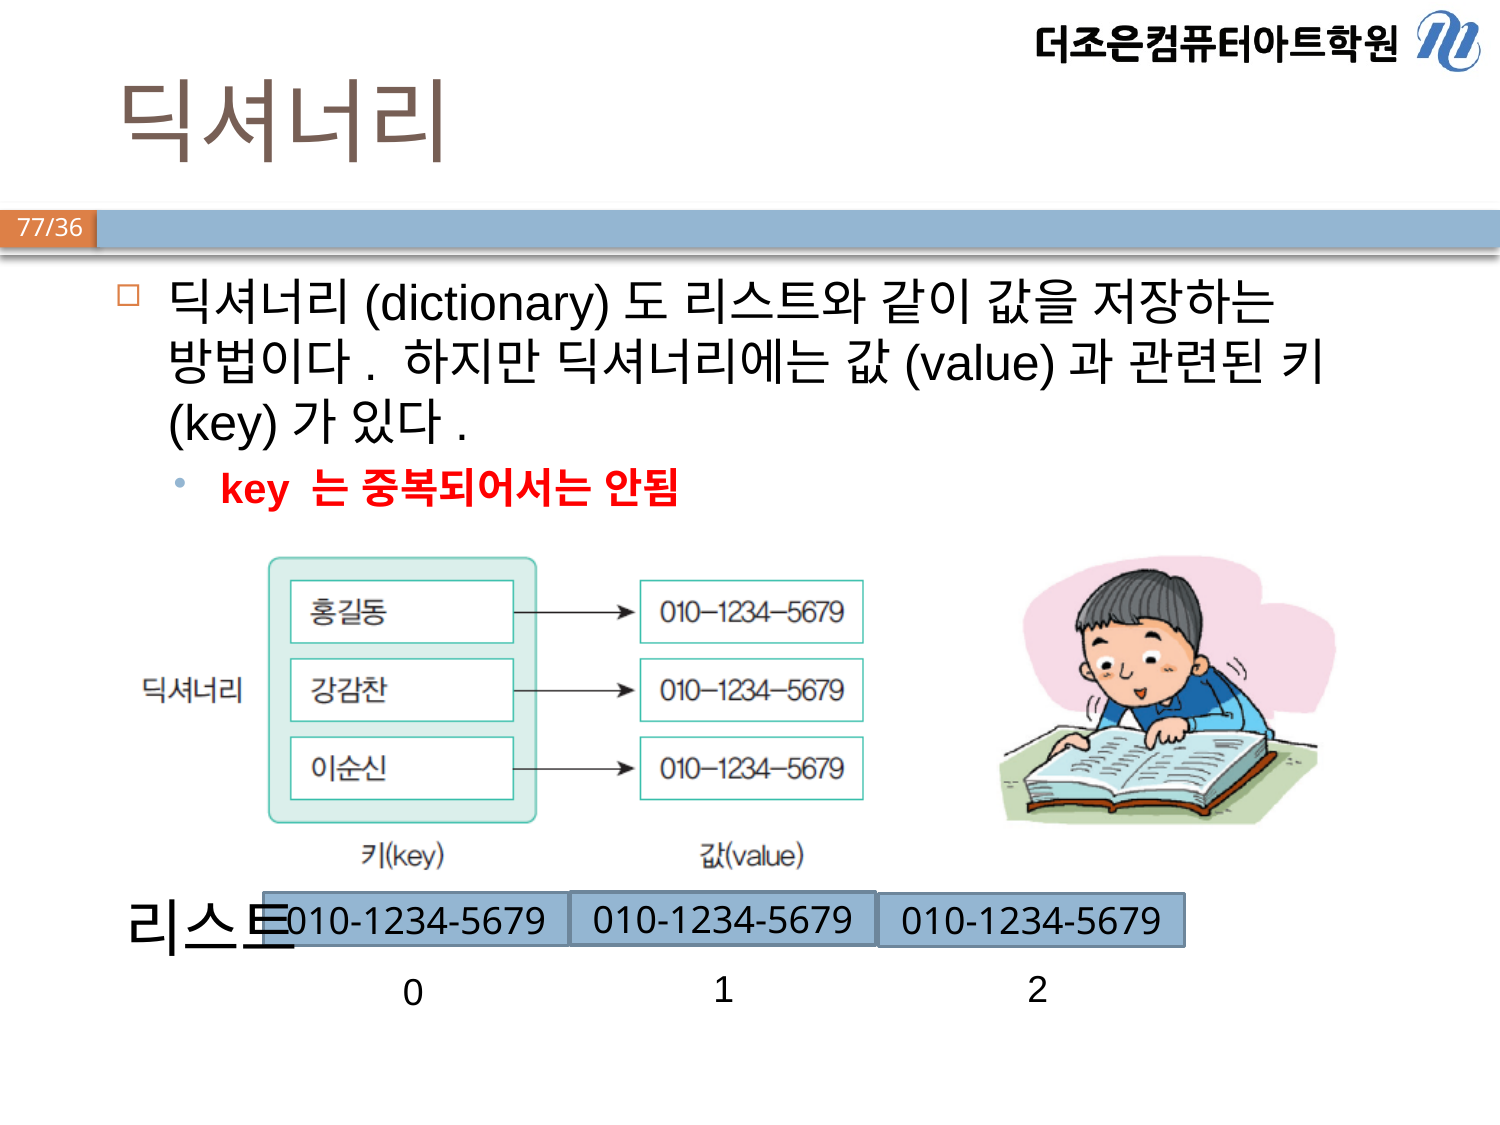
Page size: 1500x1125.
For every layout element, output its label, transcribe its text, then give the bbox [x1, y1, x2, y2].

text_box 010-1234-5679 [877, 896, 1186, 948]
text_box 1 [698, 957, 749, 1018]
list 딕셔너리(dictionary)도 리스트와 같이 값을 저장하는 방법이다. 하지만 딕셔너리에는 값(value)과 관련된 키(key)가 있다. key 는 중복되어서는 안됨 [100, 262, 1438, 1083]
text_box 010-1234-5679 [569, 896, 877, 947]
picture [1015, 2, 1500, 79]
text_box 2 [1012, 957, 1064, 1017]
text_box 0 [388, 960, 439, 1021]
picture [127, 525, 1349, 886]
text_box 010-1234-5679 [313, 896, 569, 947]
text_box 리스트 [110, 881, 313, 972]
title 딕셔너리 [100, 37, 1438, 200]
